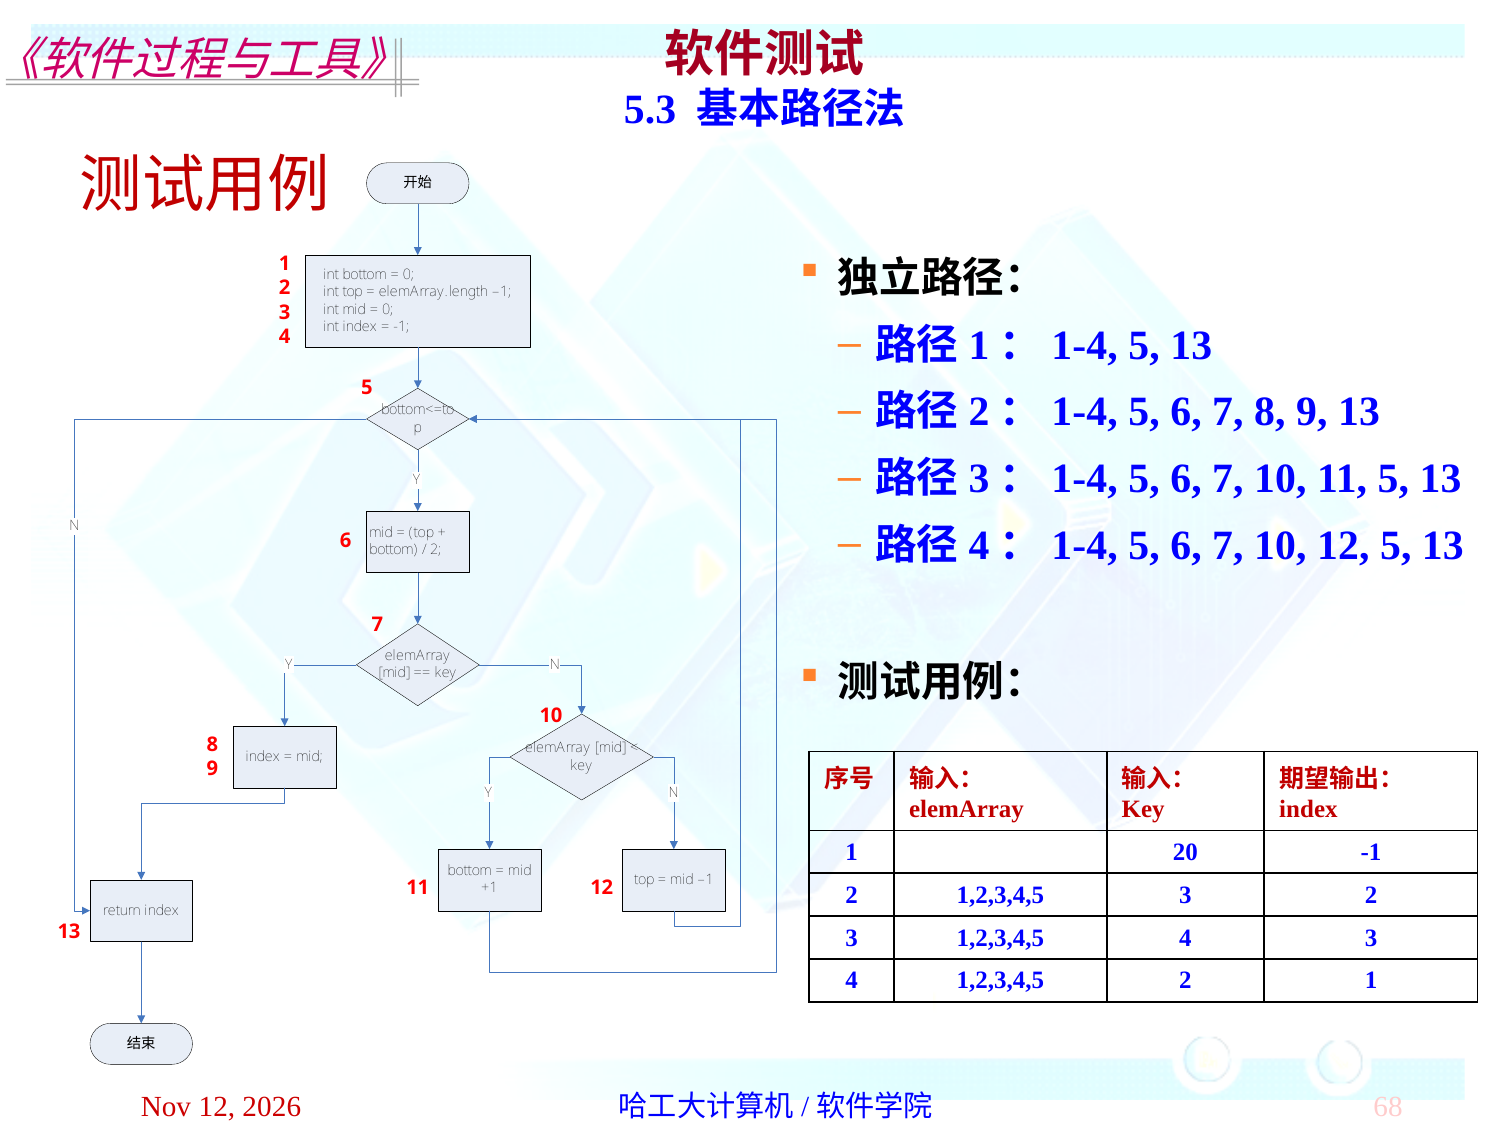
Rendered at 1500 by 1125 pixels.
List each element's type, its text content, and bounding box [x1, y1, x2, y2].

table_cell 1 [1265, 960, 1477, 1001]
text_box 软件测试 5.3 基本路径法 [389, 15, 1140, 137]
table_cell 20 [1108, 831, 1263, 872]
table_cell 1 [814, 831, 893, 872]
table_header 输入： Key [1108, 752, 1263, 830]
table_cell 3 [1265, 917, 1477, 958]
text_box 测试用例 [65, 137, 1459, 243]
table_header 期望输出： index [1265, 752, 1477, 830]
table_header 输入： elemArray [895, 752, 1106, 830]
table_cell 2 [1265, 874, 1477, 915]
table_cell 1,2,3,4,5 [895, 874, 1106, 915]
text_box 独立路径： 路径1：1-4, 5, 13 路径2：1-4, 5, 6, 7, 8, 9, 13 路径3：1-4, 5, 6, 7, 10, 11, 5, 13 路径4：1-4, 5, 6, 7, 10, 12, 5, 13 测试用例： [785, 243, 1483, 1083]
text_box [0, 160, 814, 1067]
table_cell -1 [1265, 831, 1477, 872]
table_cell 3 [814, 917, 893, 958]
table_cell [895, 831, 1106, 872]
table_cell 3 [1108, 874, 1263, 915]
table_header 序号 [814, 752, 893, 830]
table_cell 4 [814, 960, 893, 1001]
table_cell 1,2,3,4,5 [895, 917, 1106, 958]
table_cell 2 [814, 874, 893, 915]
table_cell 4 [1108, 917, 1263, 958]
table_cell 2 [1108, 960, 1263, 1001]
table_cell 1,2,3,4,5 [895, 960, 1106, 1001]
